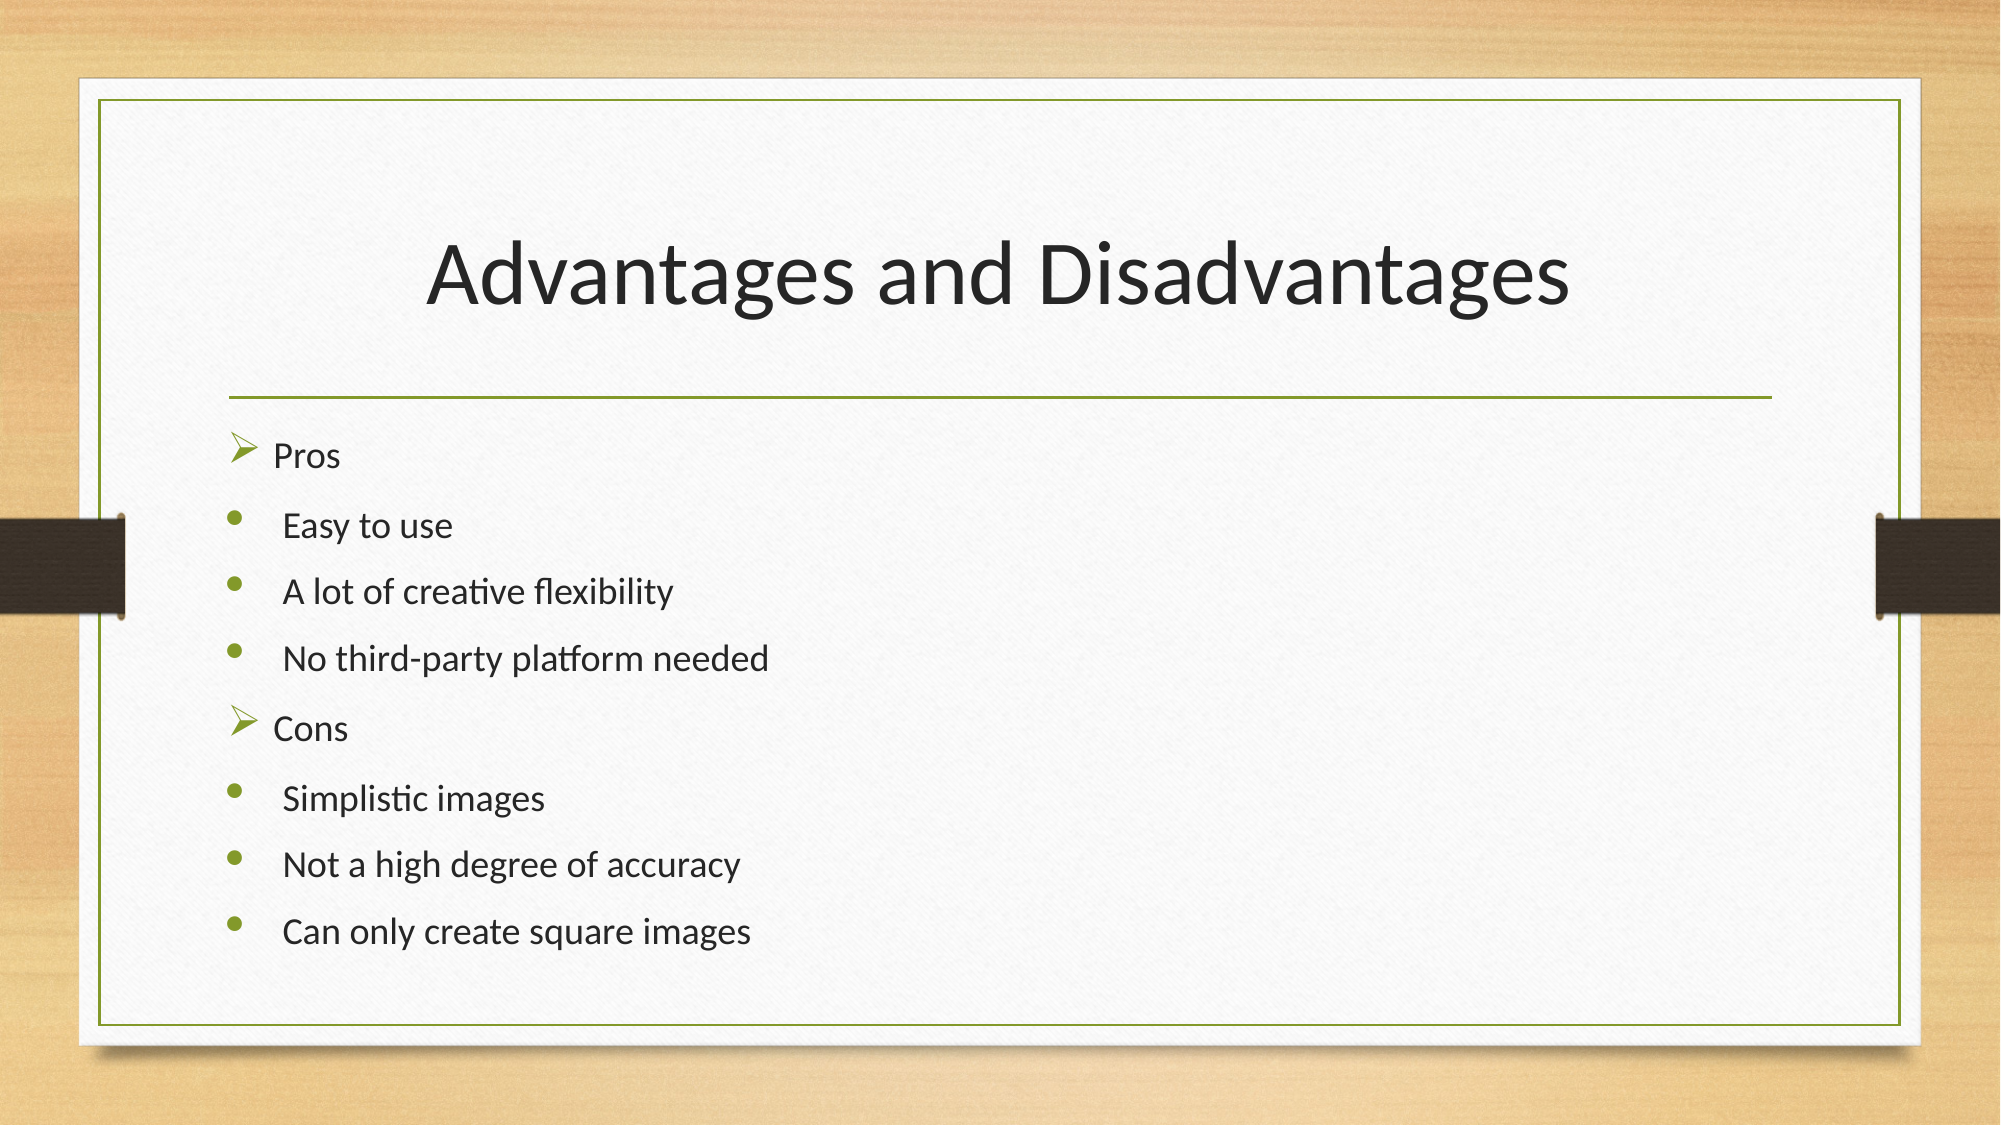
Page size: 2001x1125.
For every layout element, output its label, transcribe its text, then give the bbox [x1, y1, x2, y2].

title Advantages and Disadvantages [212, 161, 1788, 375]
picture [0, 0, 2001, 1125]
list Pros Easy to use A lot of creative flexibility No third-party platform needed Cons Simplistic images Not a high degree of accuracy Can only create square images [212, 419, 1057, 964]
